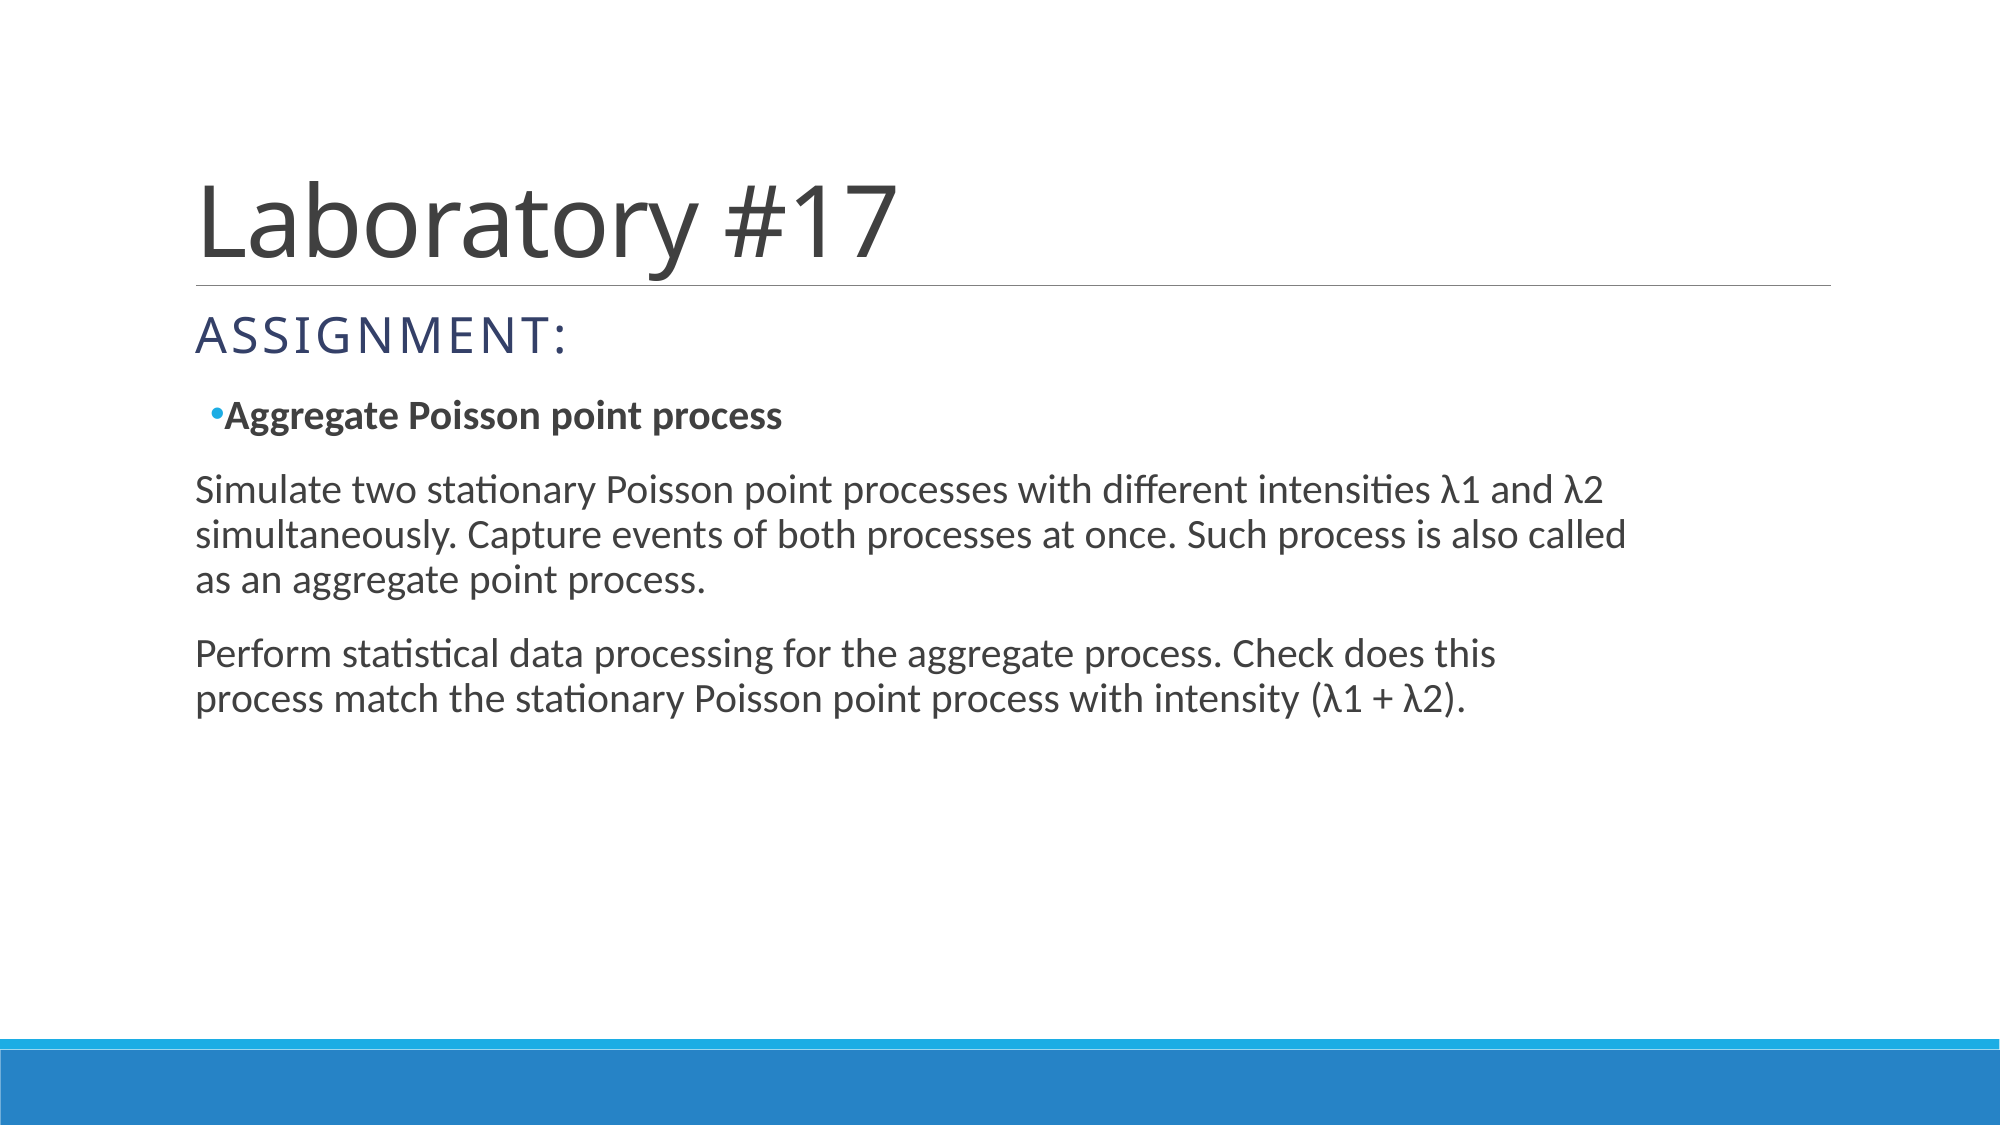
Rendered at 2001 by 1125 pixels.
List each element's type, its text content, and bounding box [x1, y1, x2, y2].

title Laboratory #17 [180, 47, 1830, 285]
list Assignment: Aggregate Poisson point process Simulate two stationary Poisson point processes with different intensities λ1 and λ2 simultaneously. Capture events of both processes at once. Such process is also called as an aggregate point process. Perform statistical data processing for the aggregate process. Check does this process match the stationary Poisson point process with intensity (λ1 + λ2). [180, 302, 1629, 1034]
